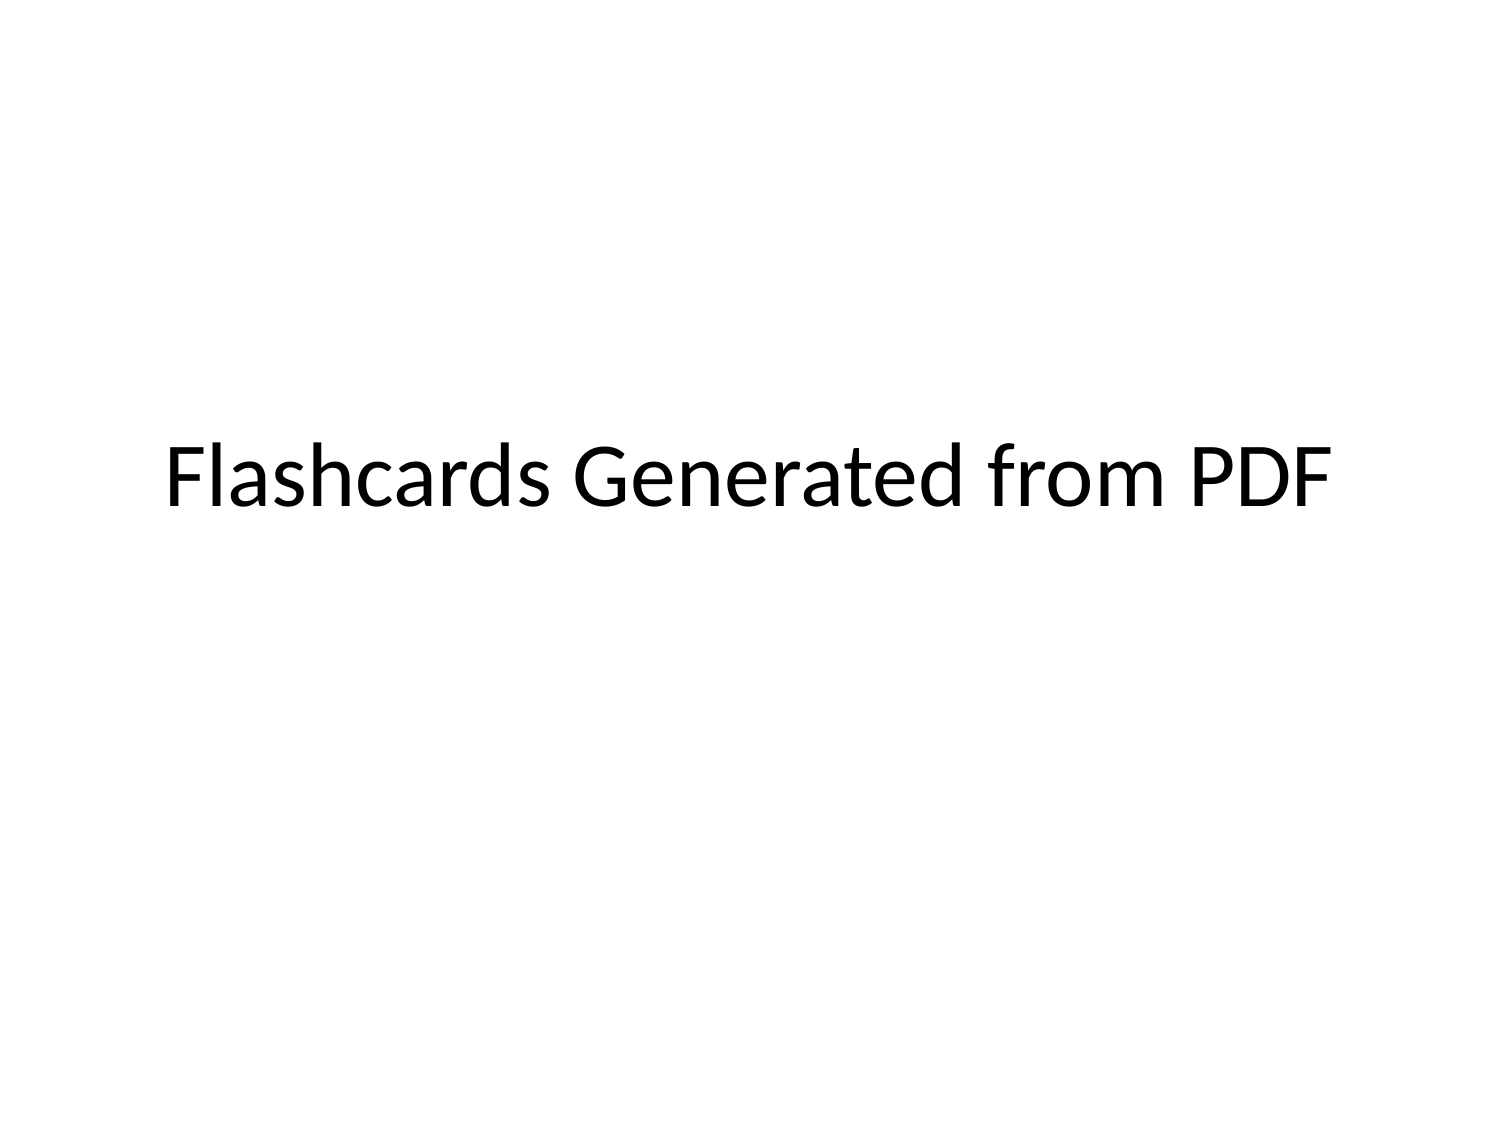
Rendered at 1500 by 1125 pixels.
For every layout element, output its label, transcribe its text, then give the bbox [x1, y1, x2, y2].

title Flashcards Generated from PDF [112, 349, 1388, 591]
